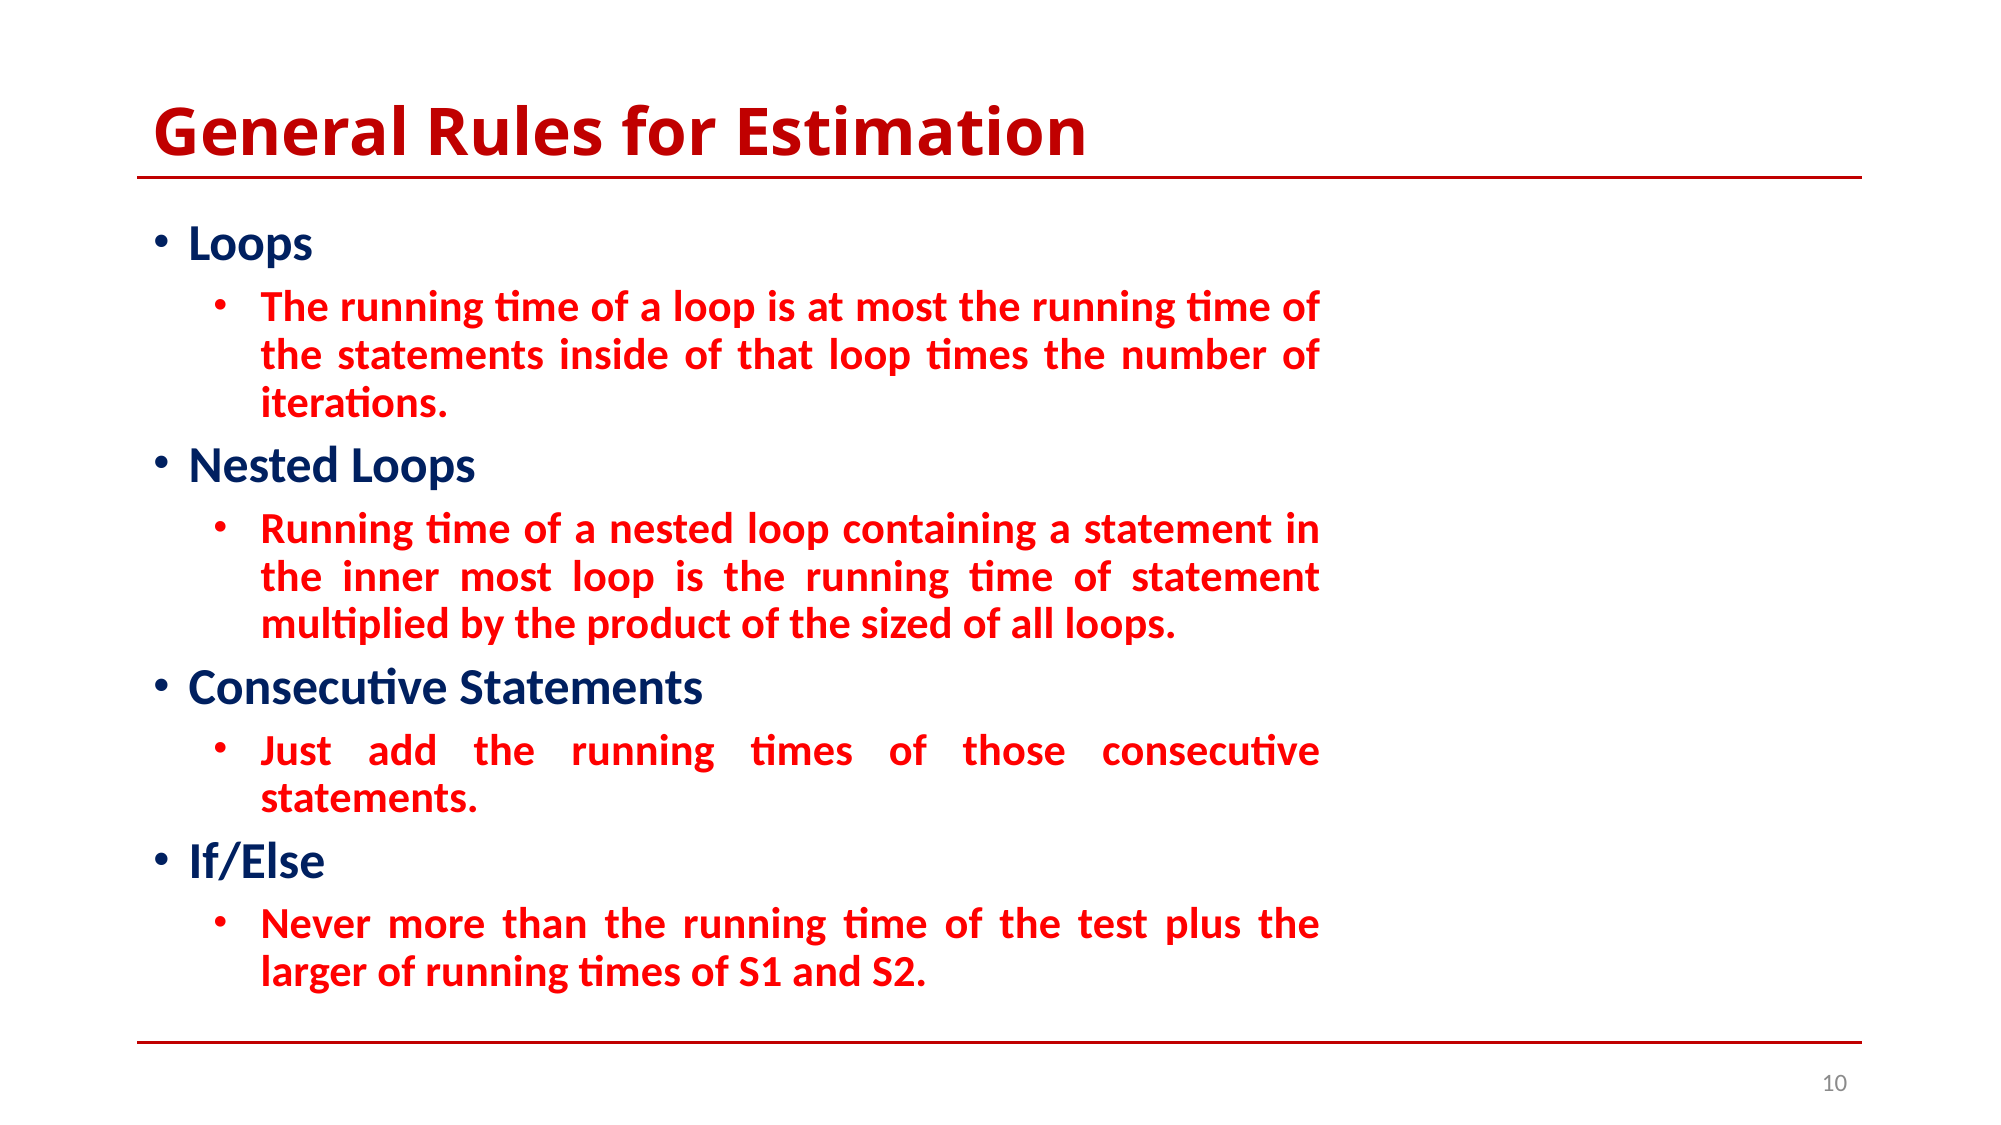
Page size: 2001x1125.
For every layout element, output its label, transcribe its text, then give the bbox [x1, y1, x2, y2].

slide_number 10 [1412, 1051, 1863, 1111]
title General Rules for Estimation [137, 90, 1863, 178]
list Loops The running time of a loop is at most the running time of the statements inside of that loop times the number of iterations. Nested Loops Running time of a nested loop containing a statement in the inner most loop is the running time of statement multiplied by the product of the sized of all loops. Consecutive Statements Just add the running times of those consecutive statements. If/Else Never more than the running time of the test plus the larger of running times of S1 and S2. [137, 208, 1338, 1014]
